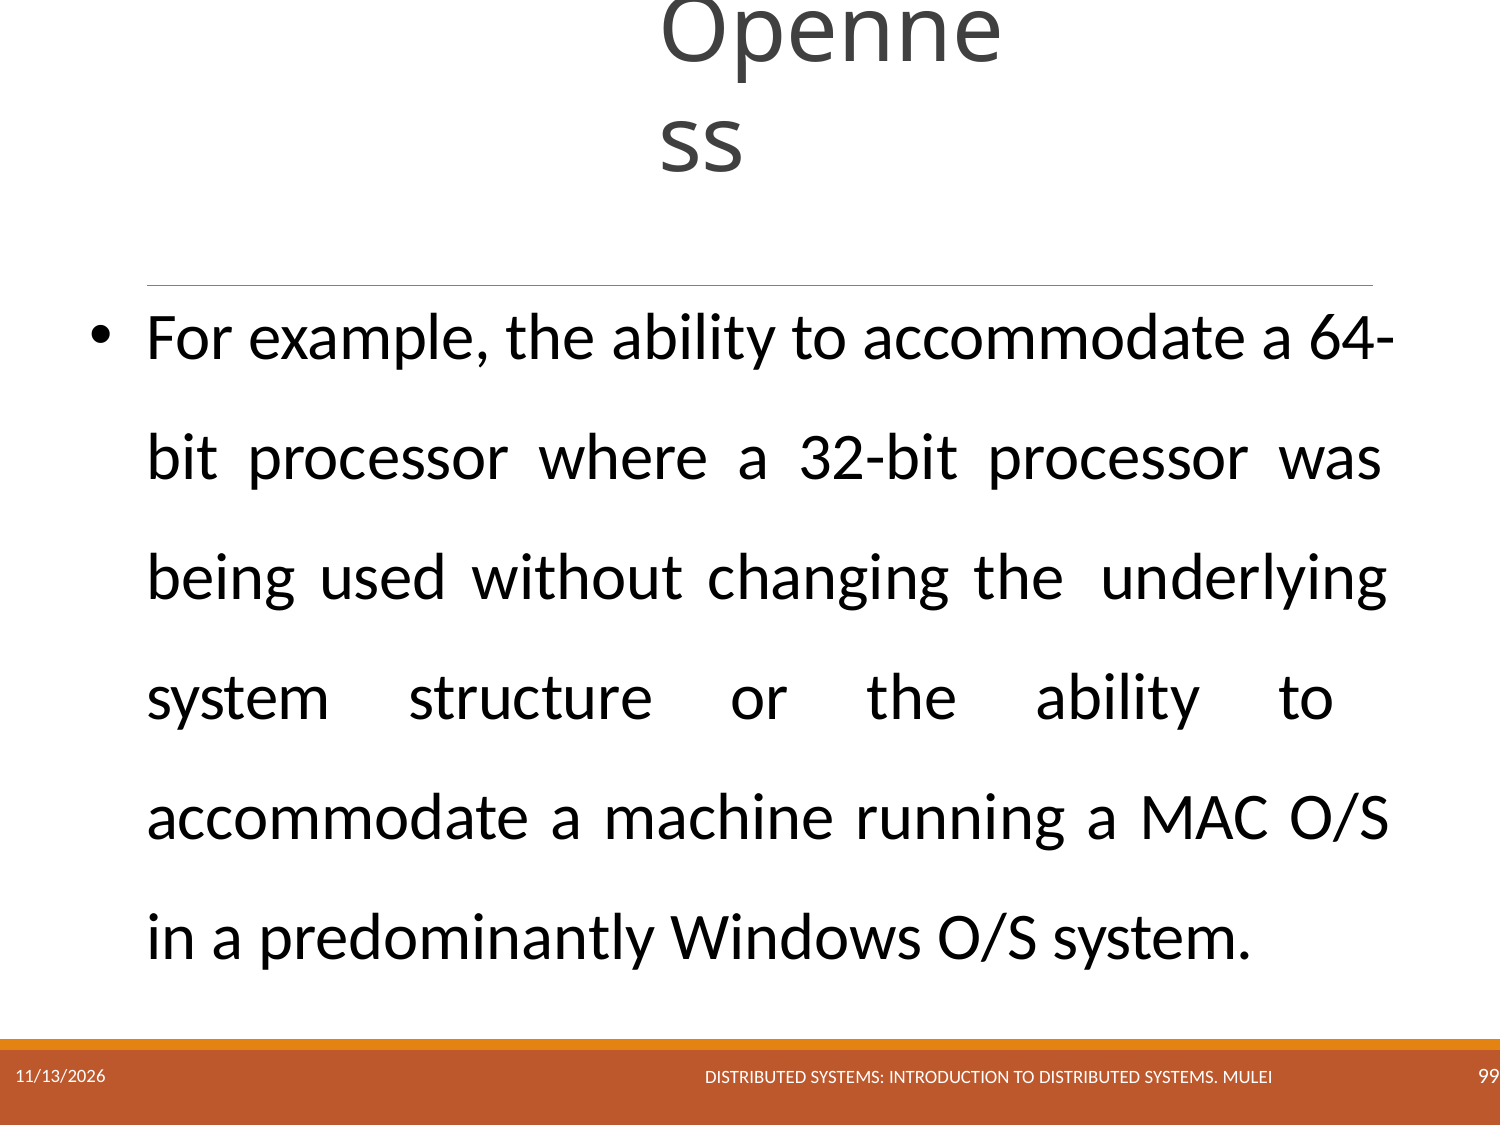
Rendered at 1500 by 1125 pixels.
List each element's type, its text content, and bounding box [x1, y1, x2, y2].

slide_number 99 [1453, 748, 1500, 1125]
footer Distributed Systems: Introduction to Distributed Systems. Mulei [475, 748, 1453, 1125]
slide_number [0, 1046, 346, 1103]
text_box For example, the ability to accommodate a 64- bit processor where a 32-bit processor was being used without changing the underlying system structure or the ability to accommodate a machine running a MAC O/S in a predominantly Windows O/S system. [87, 250, 1412, 973]
title Openness [656, 0, 1030, 190]
